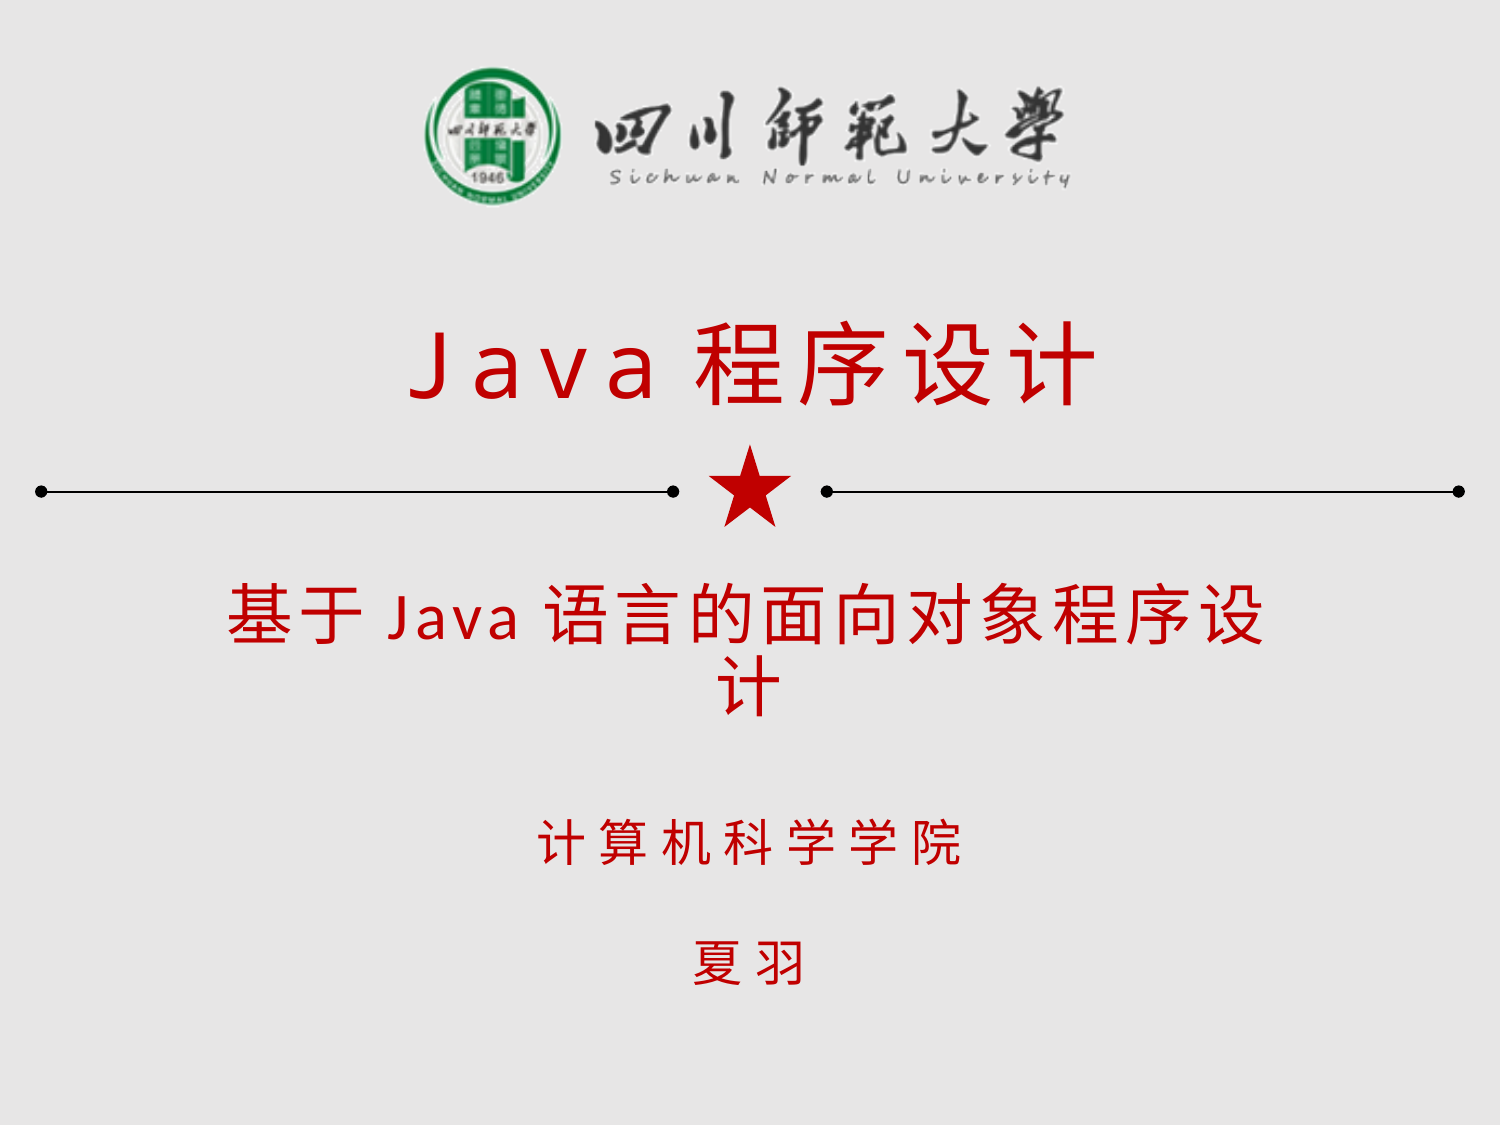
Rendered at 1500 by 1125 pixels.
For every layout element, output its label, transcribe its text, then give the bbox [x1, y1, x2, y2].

picture [420, 54, 1080, 210]
subtitle 基于Java语言的面向对象程序设计 [186, 574, 1312, 669]
title Java程序设计 [187, 255, 1313, 427]
